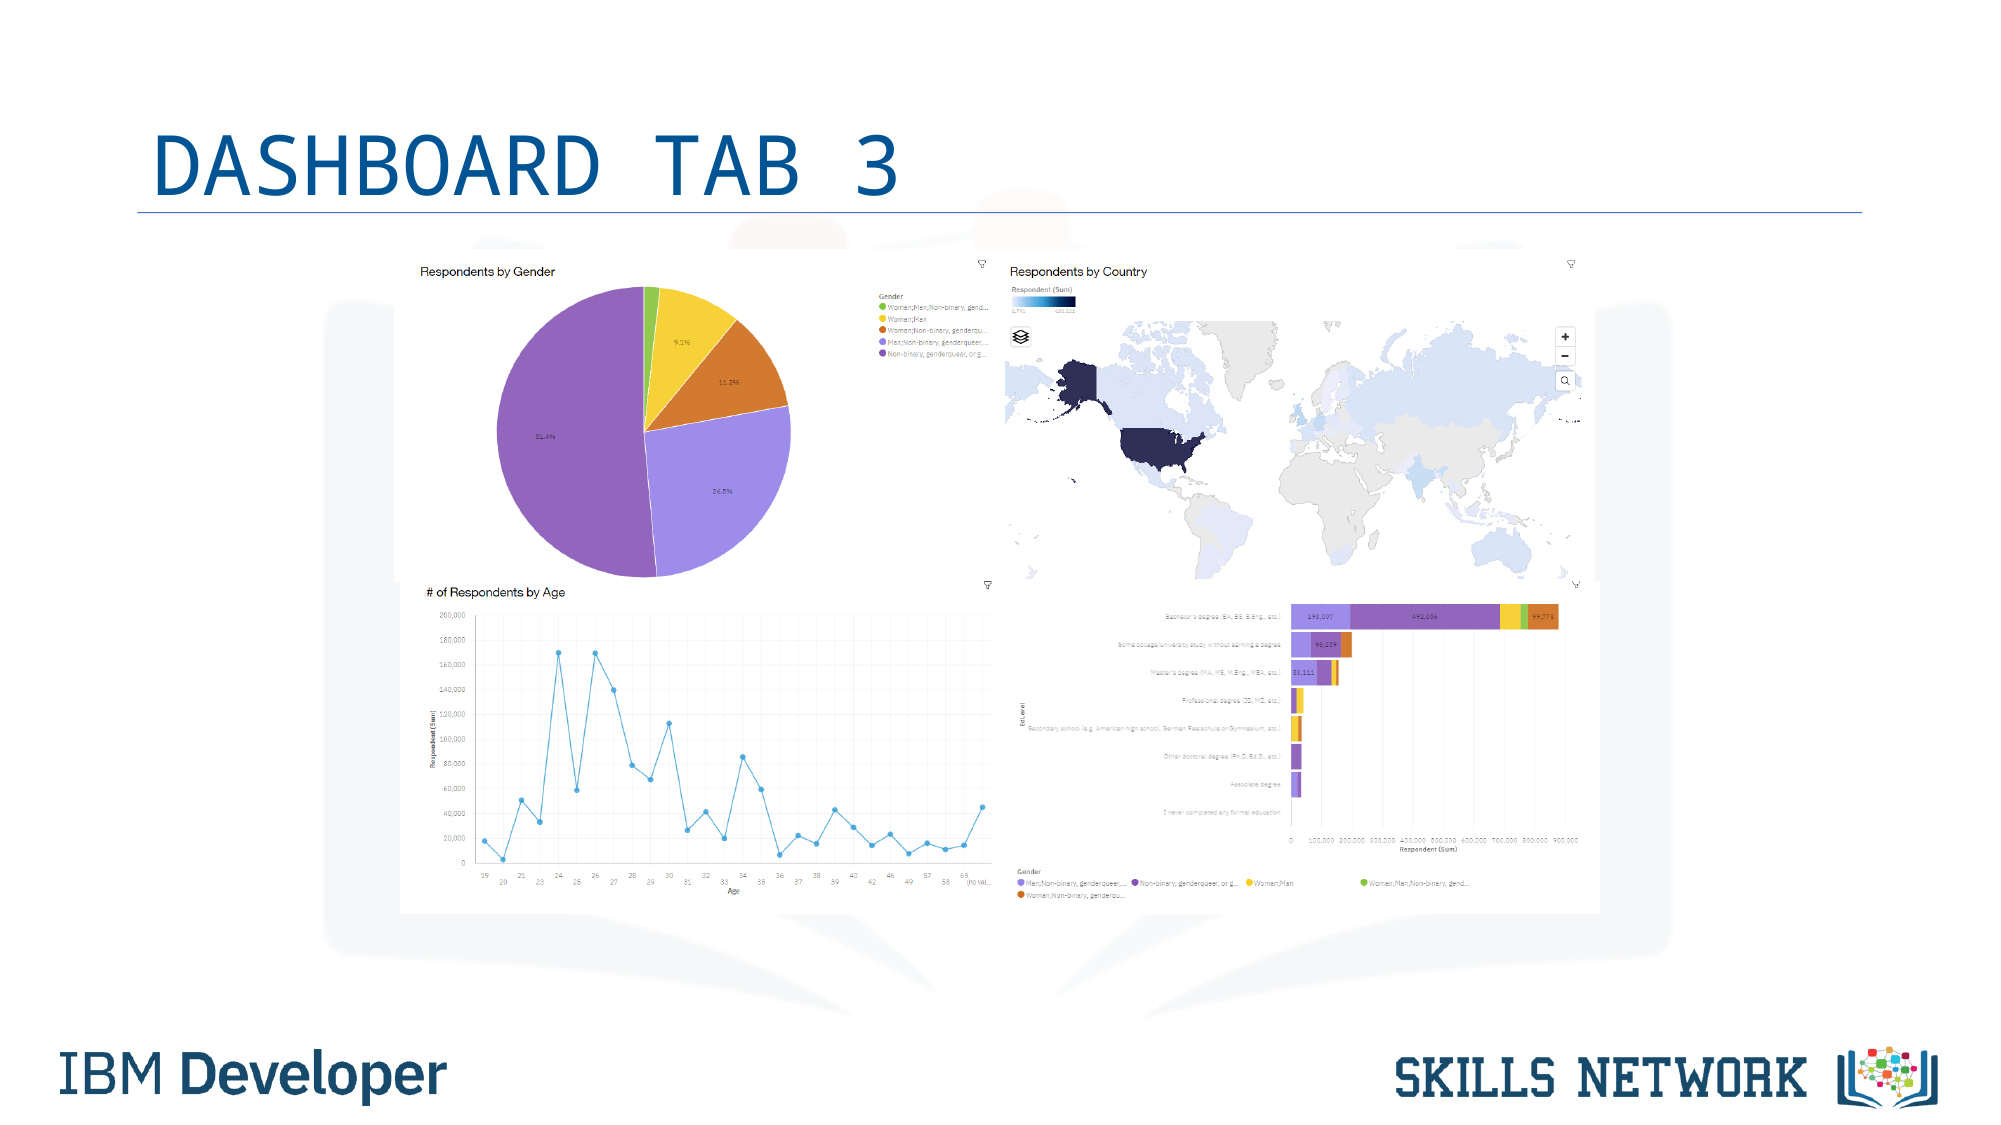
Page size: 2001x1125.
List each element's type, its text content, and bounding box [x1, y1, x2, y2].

picture [394, 249, 1600, 914]
picture [55, 1045, 459, 1108]
picture [1390, 1045, 1945, 1111]
title DASHBOARD TAB 3 [137, 59, 1863, 278]
